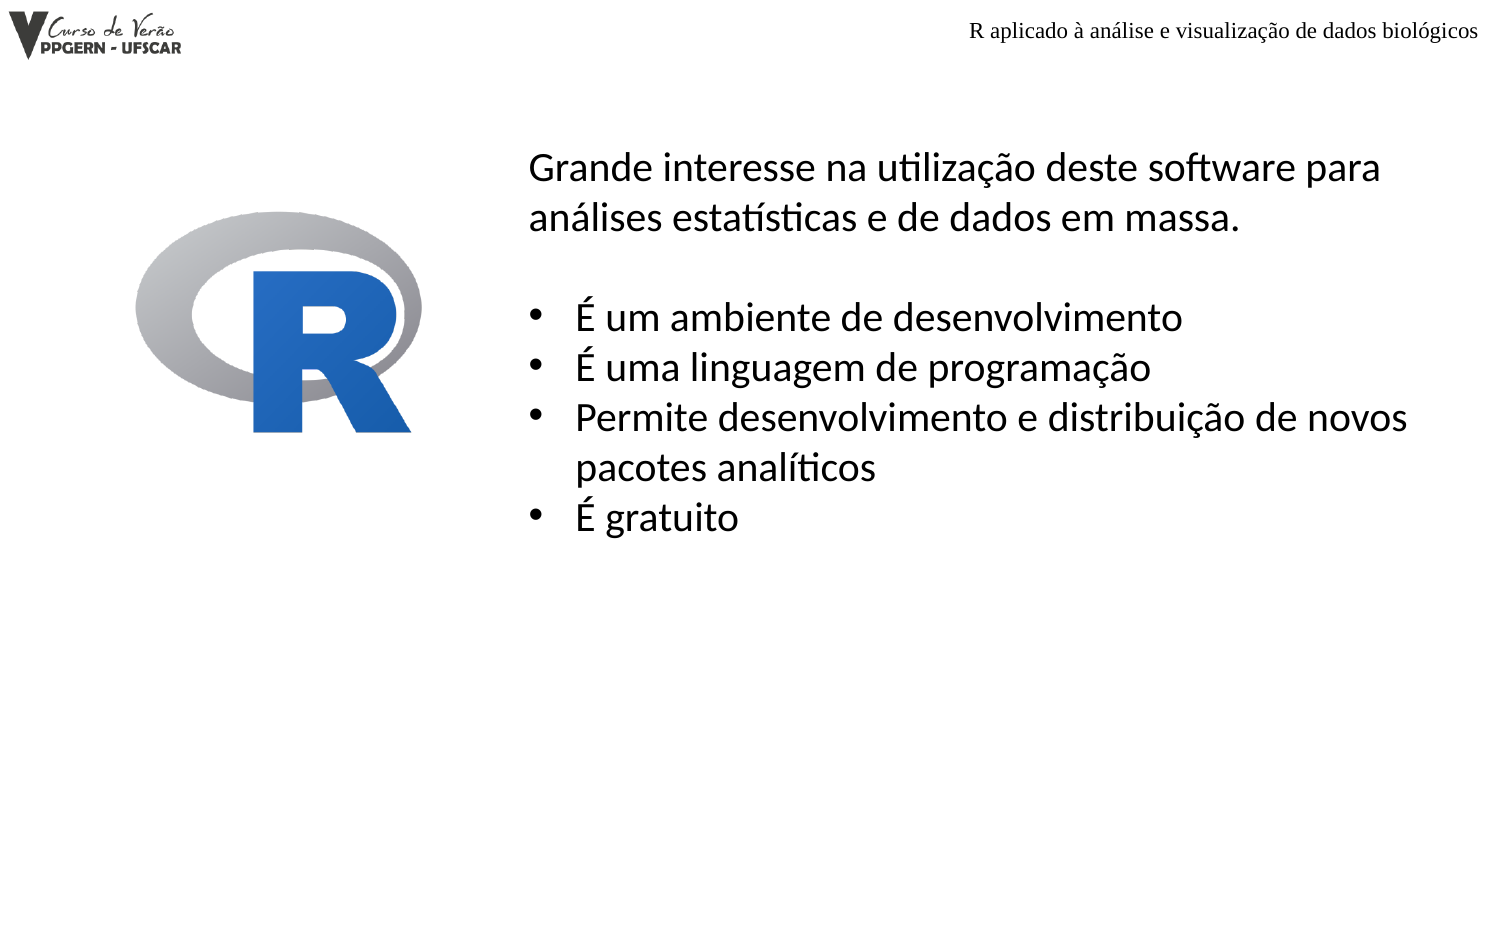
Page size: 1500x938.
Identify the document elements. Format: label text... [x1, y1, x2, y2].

text_box R aplicado à análise e visualização de dados biológicos [608, 8, 1495, 51]
picture [5, 7, 184, 64]
picture [135, 210, 422, 433]
text_box Grande interesse na utilização deste software para análises estatísticas e de dados em massa. É um ambiente de desenvolvimento É uma linguagem de programação Permite desenvolvimento e distribuição de novos pacotes analíticos É gratuito [513, 132, 1424, 547]
